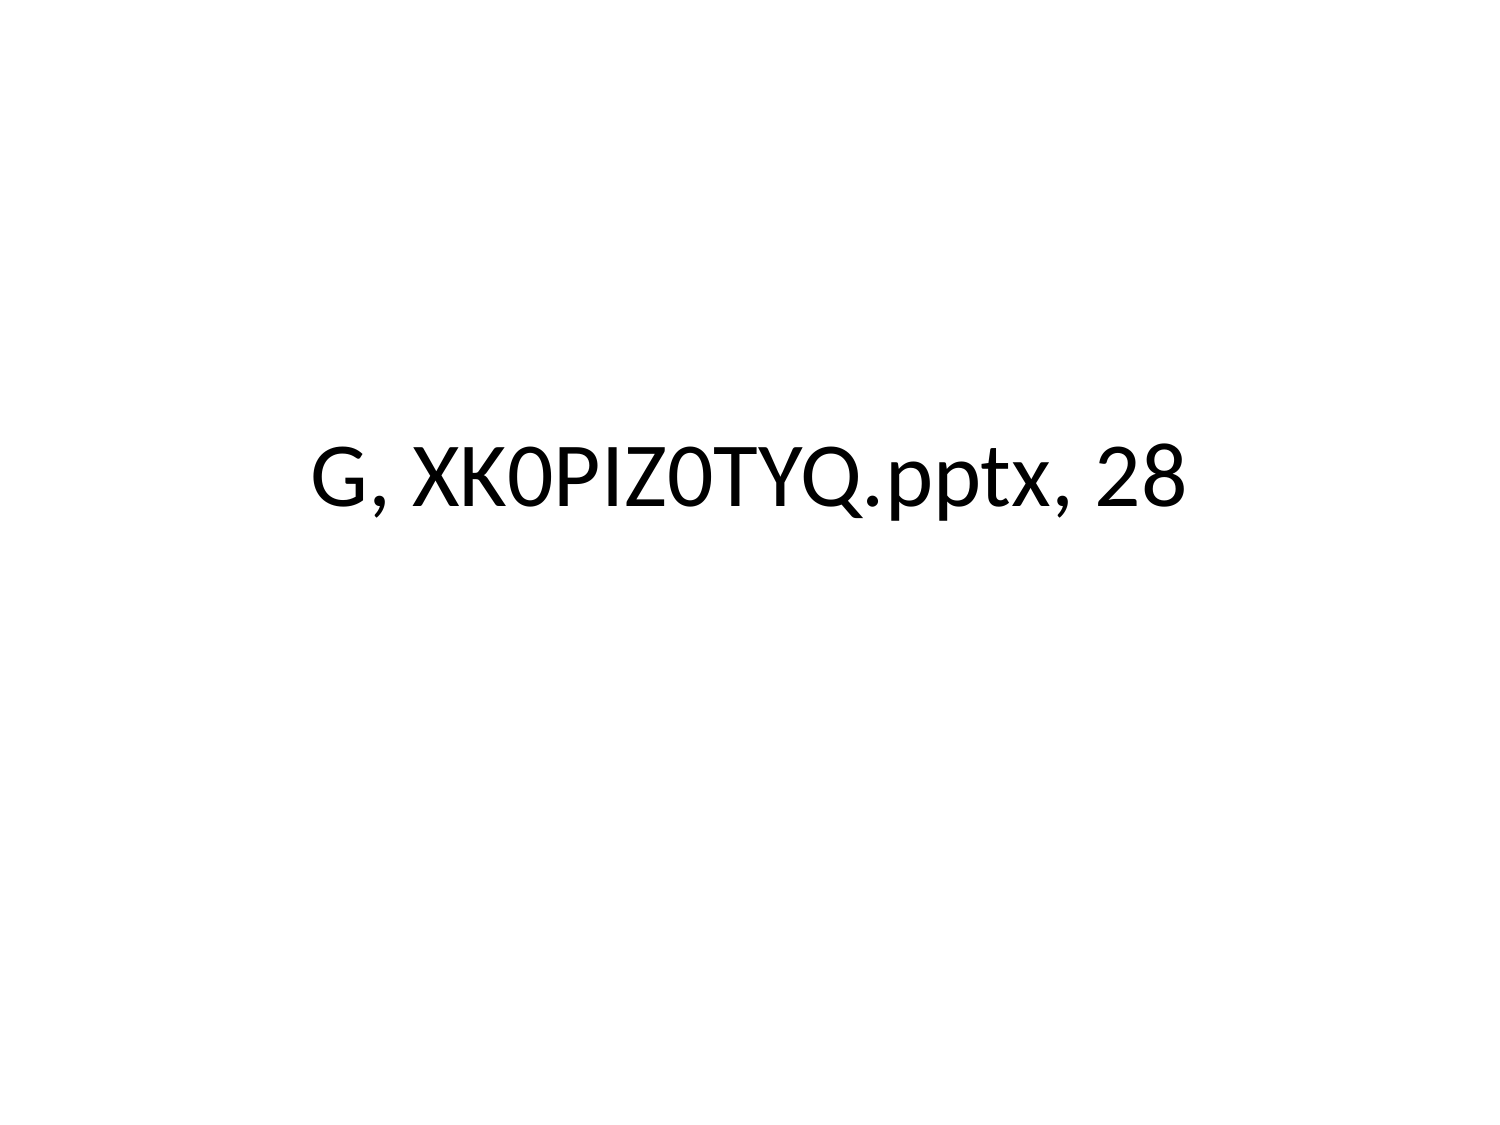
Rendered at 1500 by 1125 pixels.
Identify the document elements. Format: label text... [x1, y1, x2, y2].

title G, XK0PIZ0TYQ.pptx, 28 [112, 349, 1388, 591]
